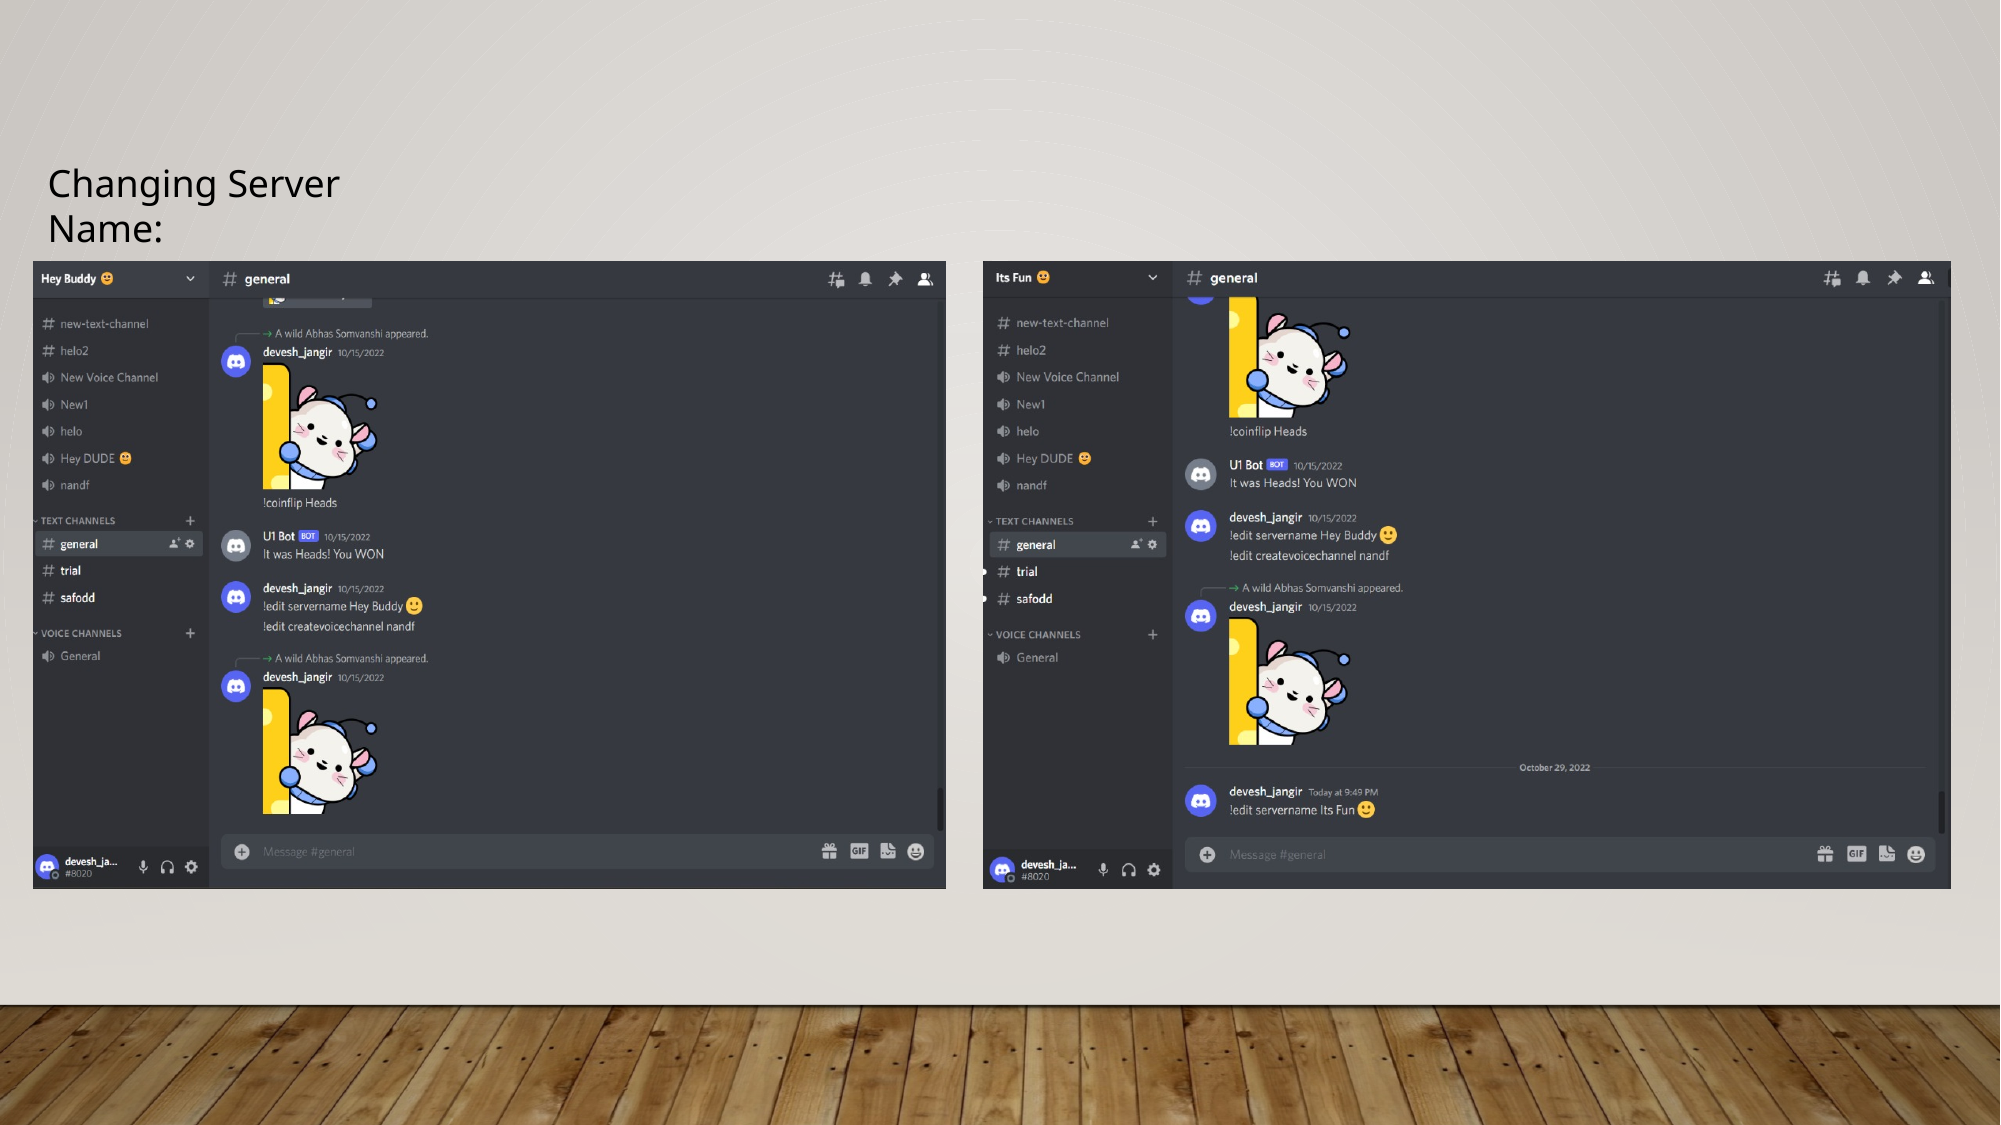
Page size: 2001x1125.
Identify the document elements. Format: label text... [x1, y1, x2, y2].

text_box Changing Server Name: [32, 153, 468, 258]
picture [32, 261, 947, 889]
picture [983, 261, 1951, 889]
picture [0, 1005, 2000, 1125]
